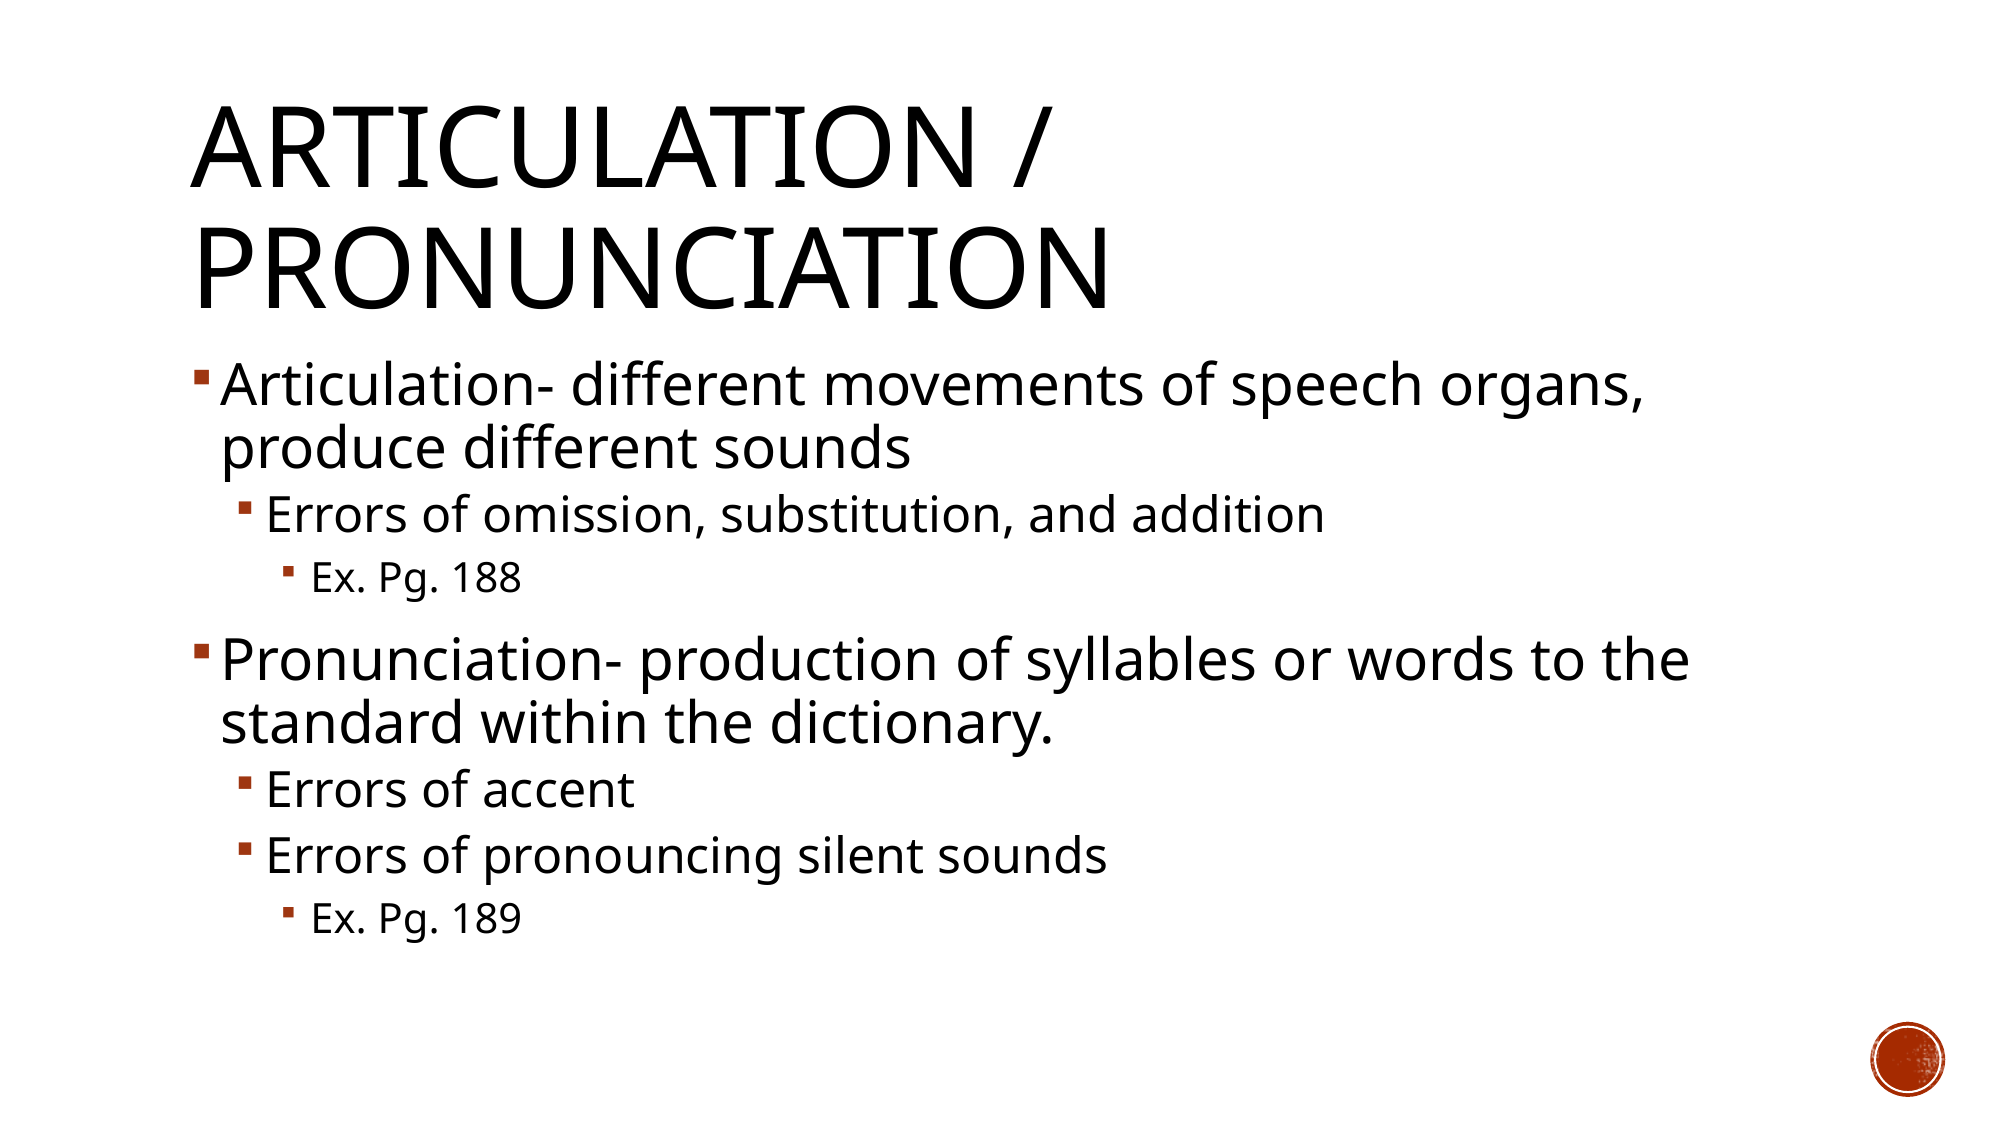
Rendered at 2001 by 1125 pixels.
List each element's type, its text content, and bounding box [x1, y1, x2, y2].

list Articulation- different movements of speech organs, produce different sounds Errors of omission, substitution, and addition Ex. Pg. 188 Pronunciation- production of syllables or words to the standard within the dictionary. Errors of accent Errors of pronouncing silent sounds Ex. Pg. 189 [175, 348, 1826, 1013]
title Articulation / Pronunciation [175, 79, 1826, 344]
